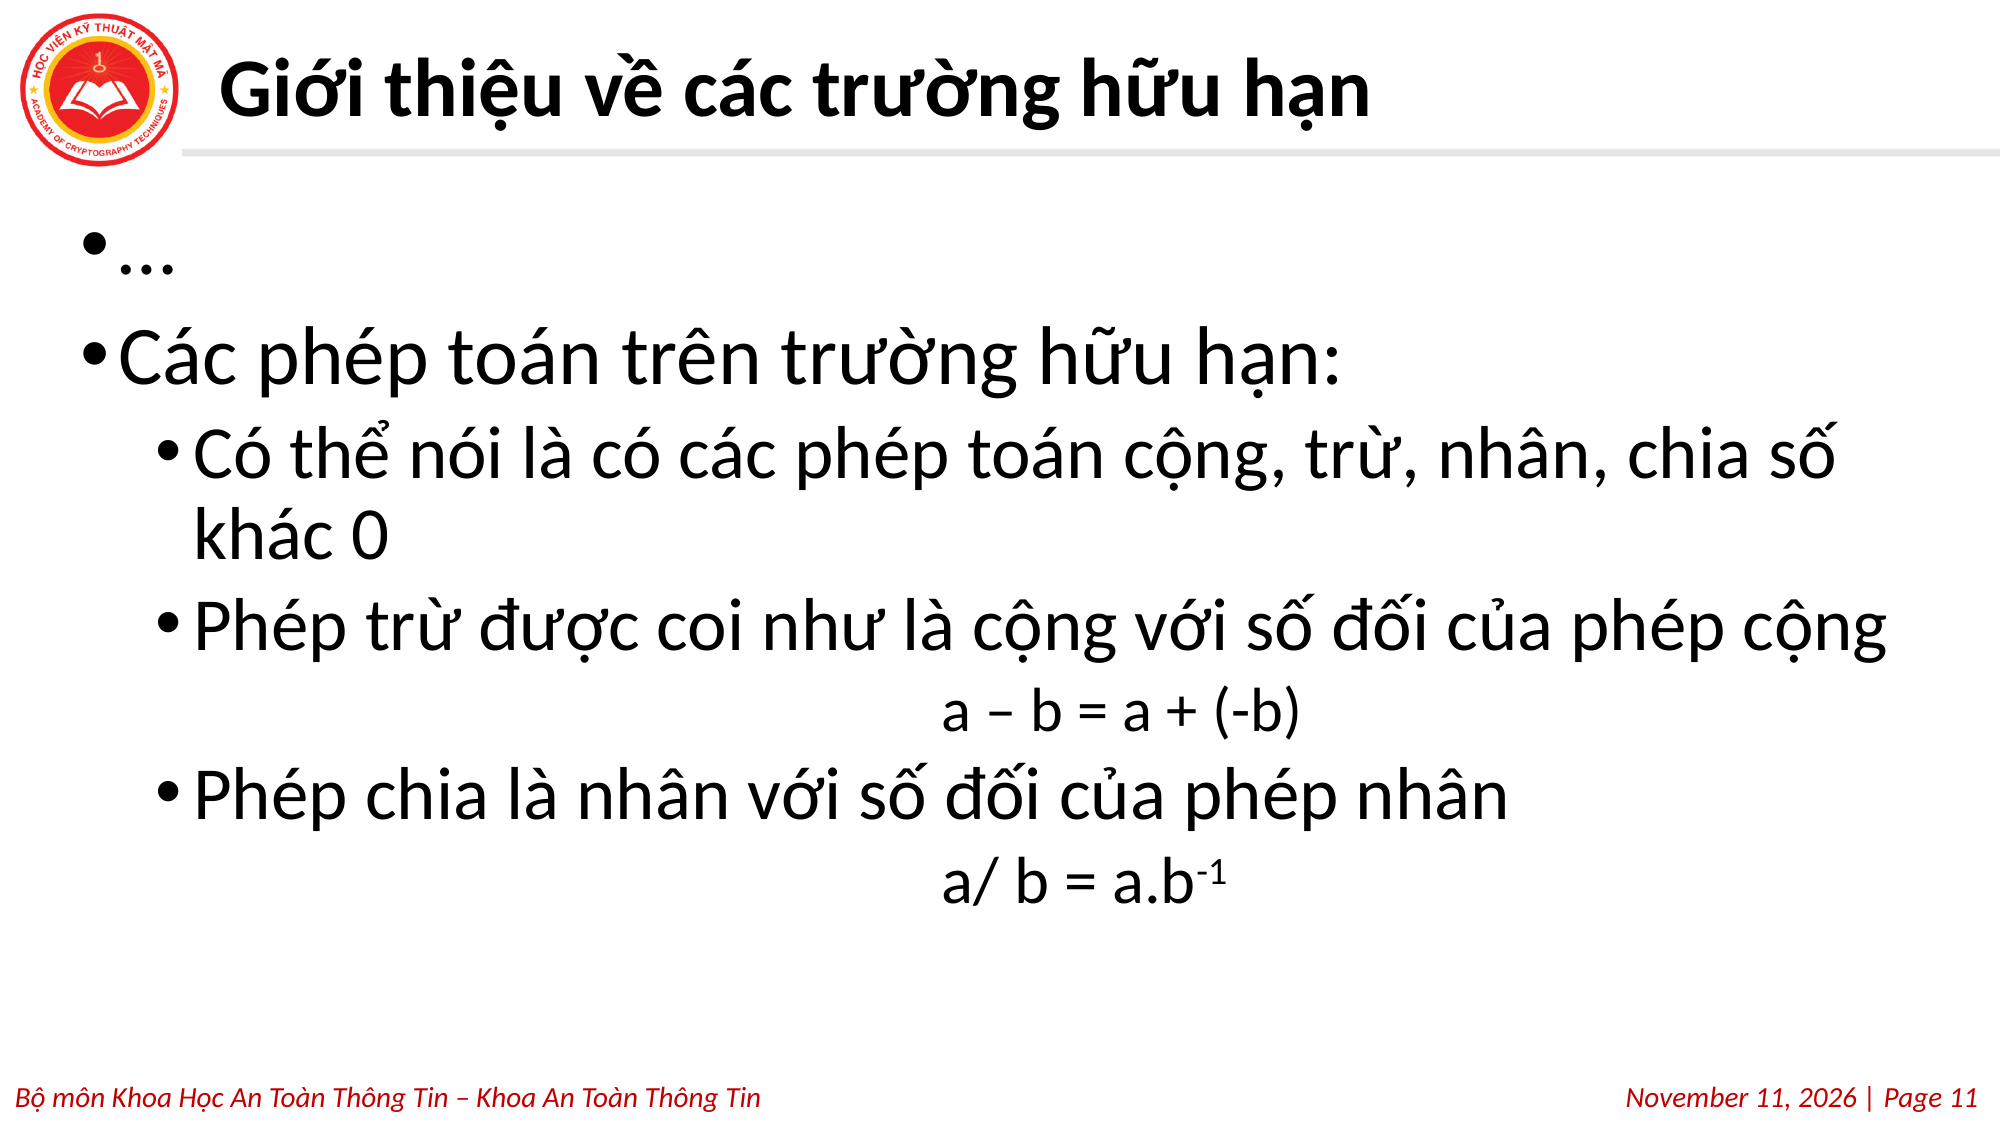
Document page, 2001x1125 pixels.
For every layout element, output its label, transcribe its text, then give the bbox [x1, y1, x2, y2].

picture [16, 10, 182, 169]
text_box Giới thiệu về các trường hữu hạn [204, 25, 1389, 141]
